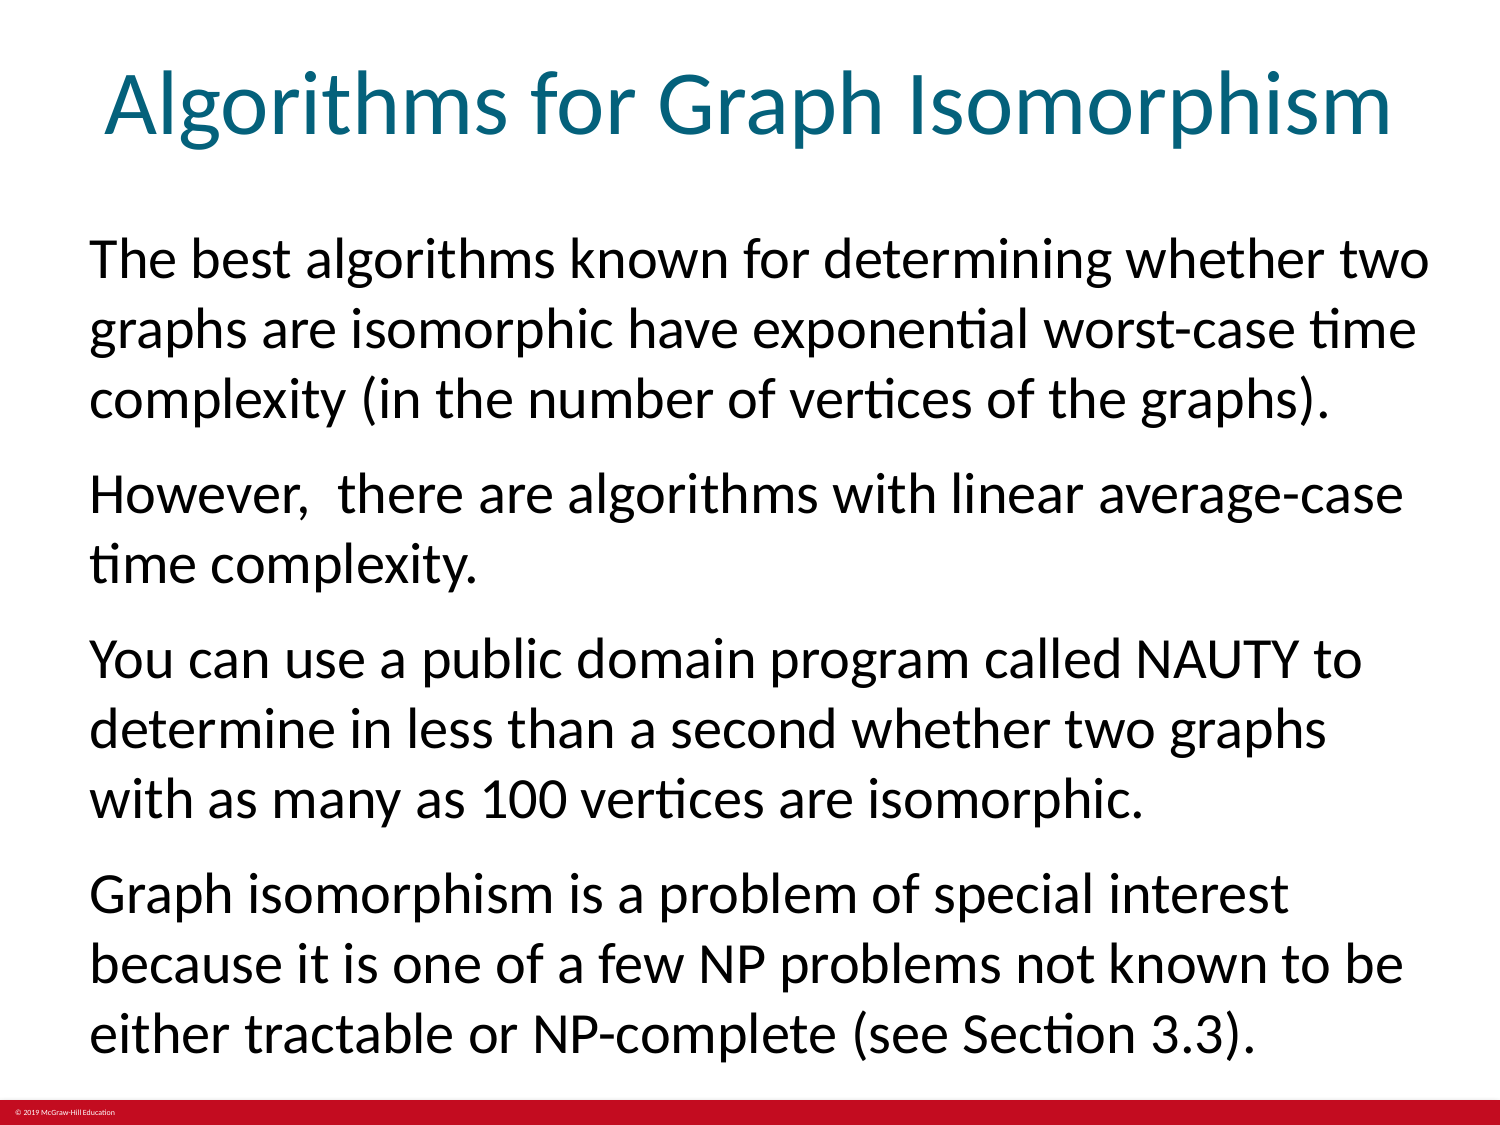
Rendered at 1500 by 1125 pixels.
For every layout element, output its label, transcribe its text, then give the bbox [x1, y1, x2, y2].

title Algorithms for Graph Isomorphism [0, 0, 1500, 195]
list The best algorithms known for determining whether two graphs are isomorphic have exponential worst-case time complexity (in the number of vertices of the graphs). However, there are algorithms with linear average-case time complexity. You can use a public domain program called NAUTY to determine in less than a second whether two graphs with as many as 100 vertices are isomorphic. Graph isomorphism is a problem of special interest because it is one of a few NP problems not known to be either tractable or NP-complete (see Section 3.3). [75, 212, 1451, 1075]
